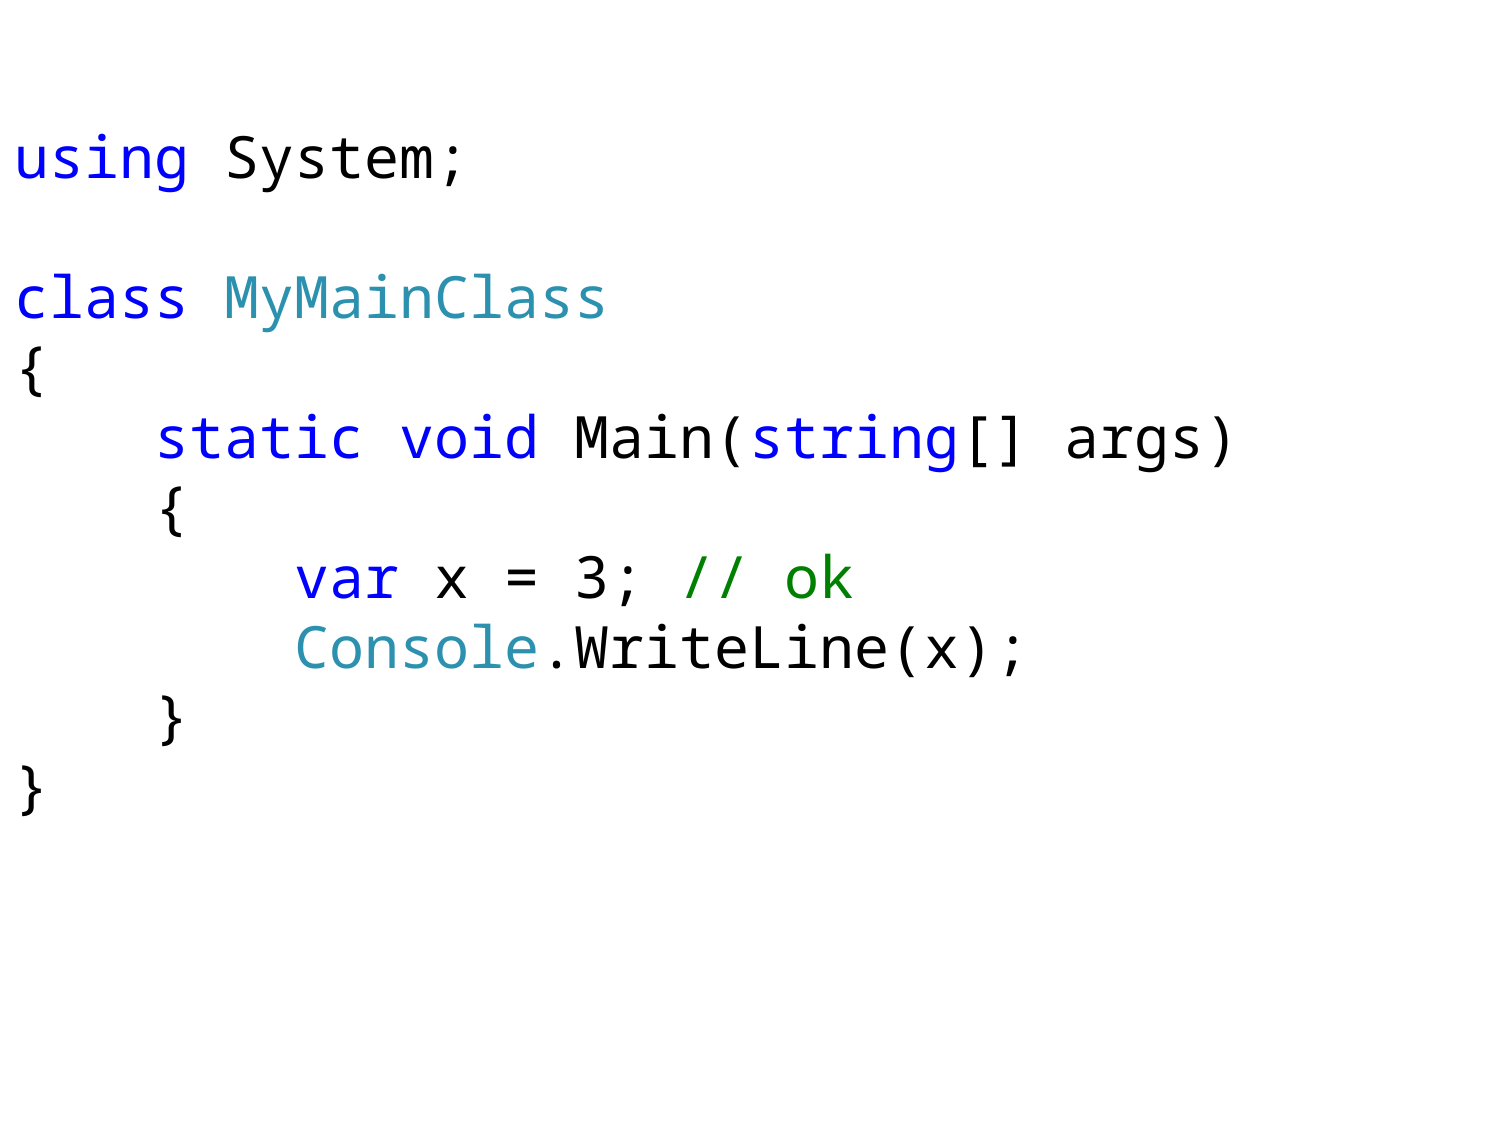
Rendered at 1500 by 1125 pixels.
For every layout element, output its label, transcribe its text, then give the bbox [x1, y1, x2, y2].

text_box using System; class MyMainClass { static void Main(string[] args) { var x = 3; // ok Console.WriteLine(x); } } [0, 112, 1500, 827]
